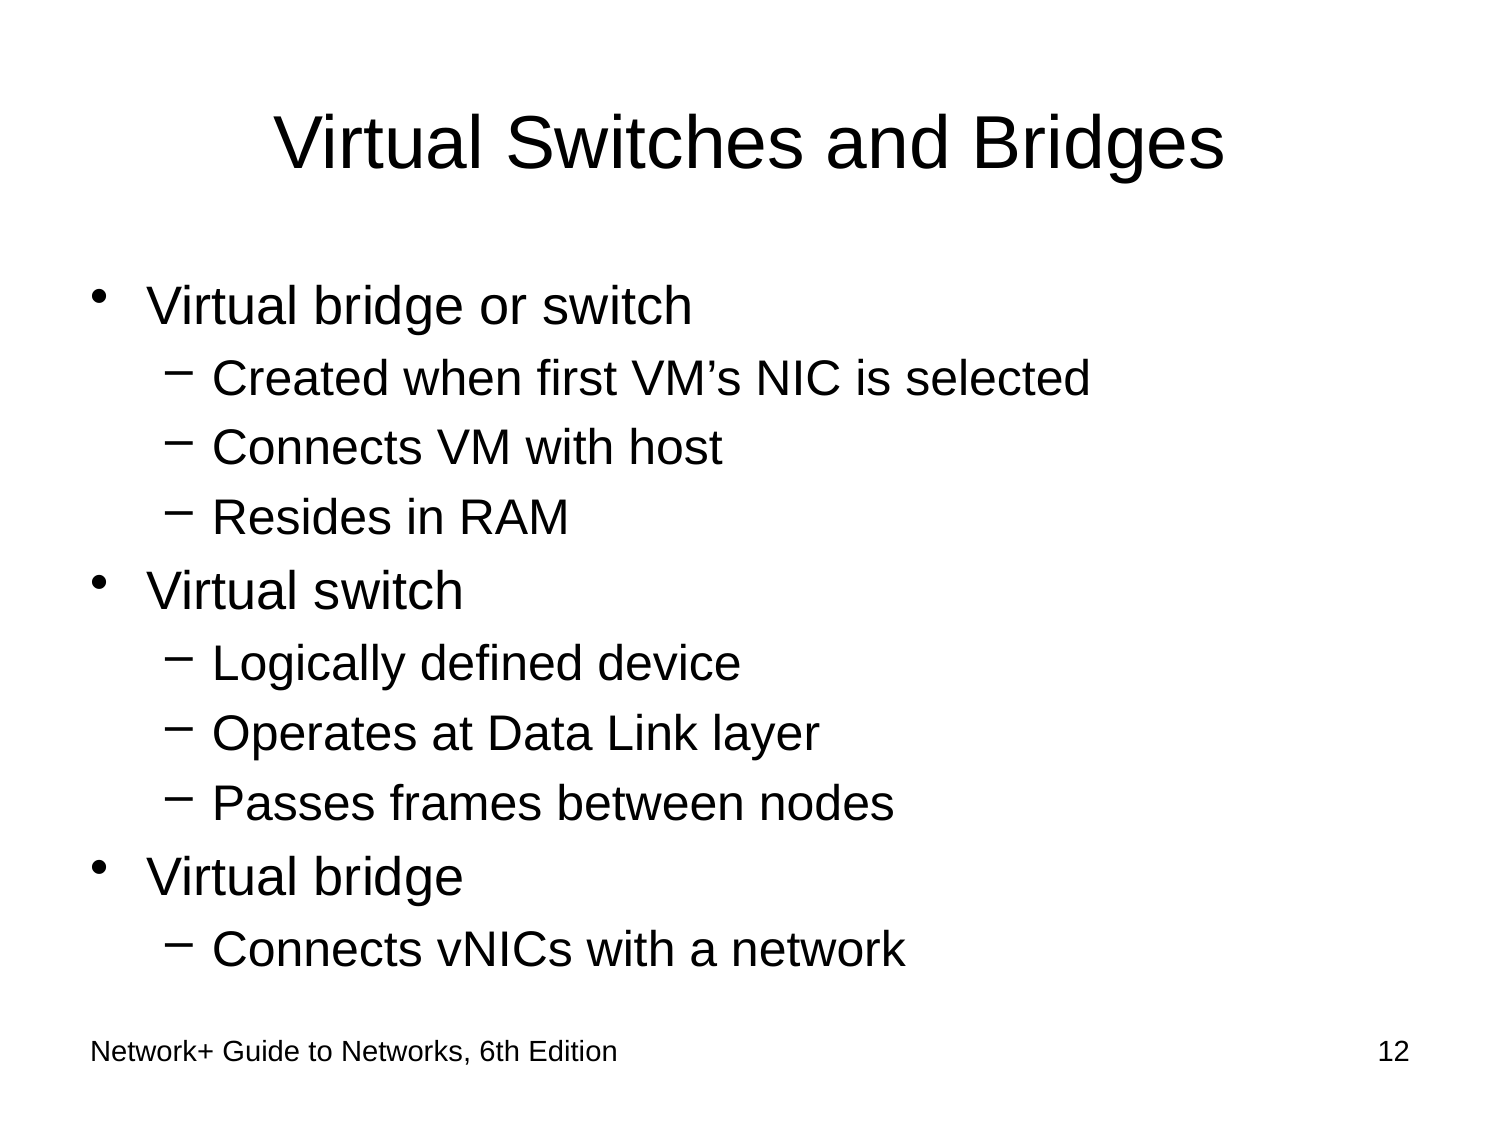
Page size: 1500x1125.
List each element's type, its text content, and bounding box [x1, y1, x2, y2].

list Virtual bridge or switch Created when first VM’s NIC is selected Connects VM with host Resides in RAM Virtual switch Logically defined device Operates at Data Link layer Passes frames between nodes Virtual bridge Connects vNICs with a network [75, 262, 1425, 1005]
footer Network+ Guide to Networks, 6th Edition [74, 1024, 988, 1103]
slide_number 12 [1074, 1024, 1426, 1103]
title Virtual Switches and Bridges [75, 45, 1425, 233]
